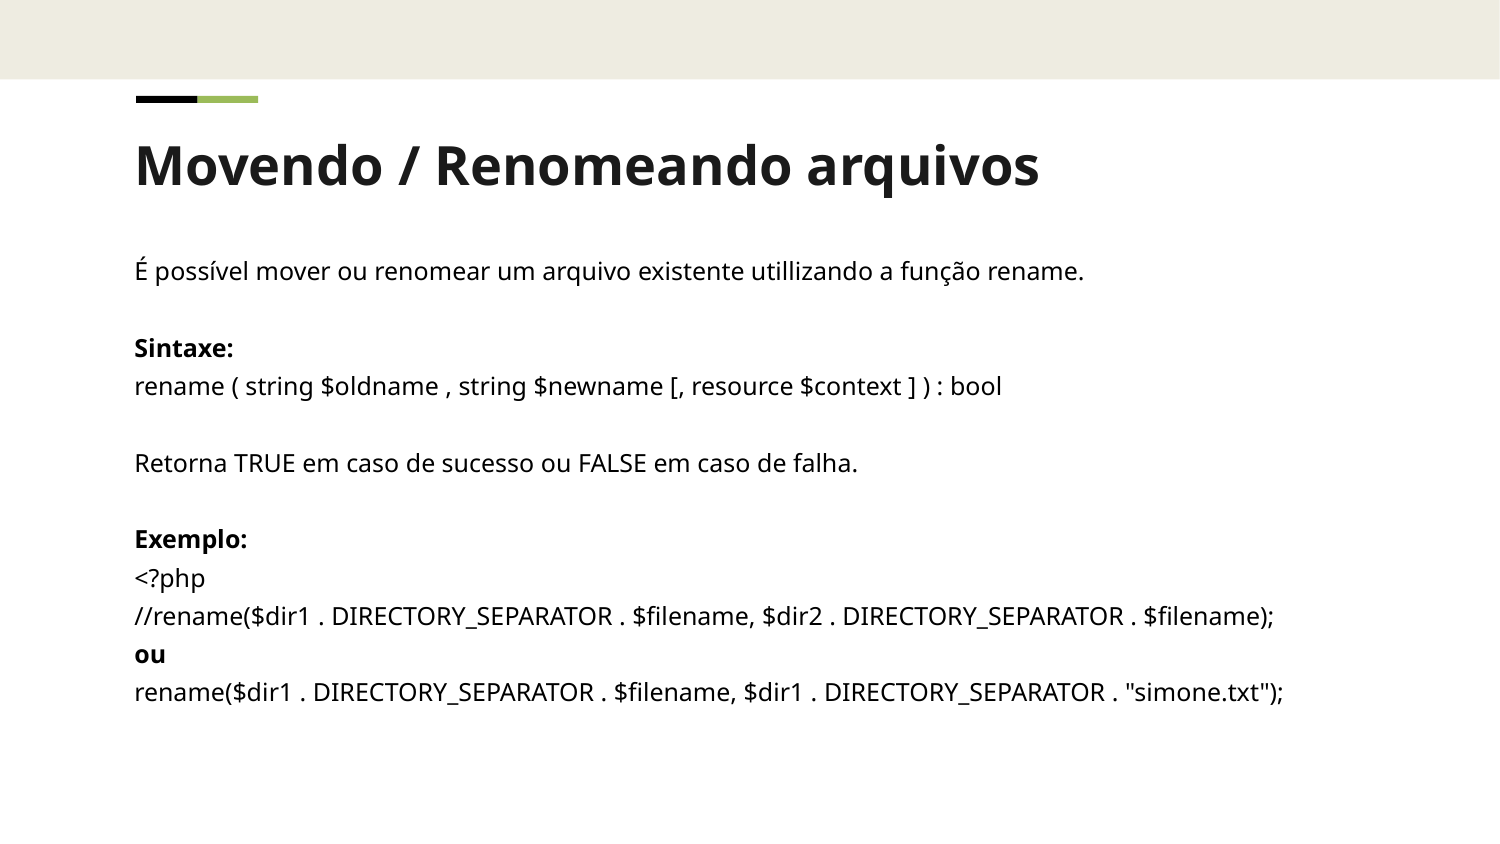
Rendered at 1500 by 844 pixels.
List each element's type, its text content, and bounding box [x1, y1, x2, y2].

text_box Movendo / Renomeando arquivos [119, 116, 1381, 204]
text_box É possível mover ou renomear um arquivo existente utillizando a função rename. Sintaxe: rename ( string $oldname , string $newname [, resource $context ] ) : bool Retorna TRUE em caso de sucesso ou FALSE em caso de falha. Exemplo: <?php //rename($dir1 . DIRECTORY_SEPARATOR . $filename, $dir2 . DIRECTORY_SEPARATOR . $filename); ou rename($dir1 . DIRECTORY_SEPARATOR . $filename, $dir1 . DIRECTORY_SEPARATOR . "simone.txt"); [119, 240, 1381, 779]
